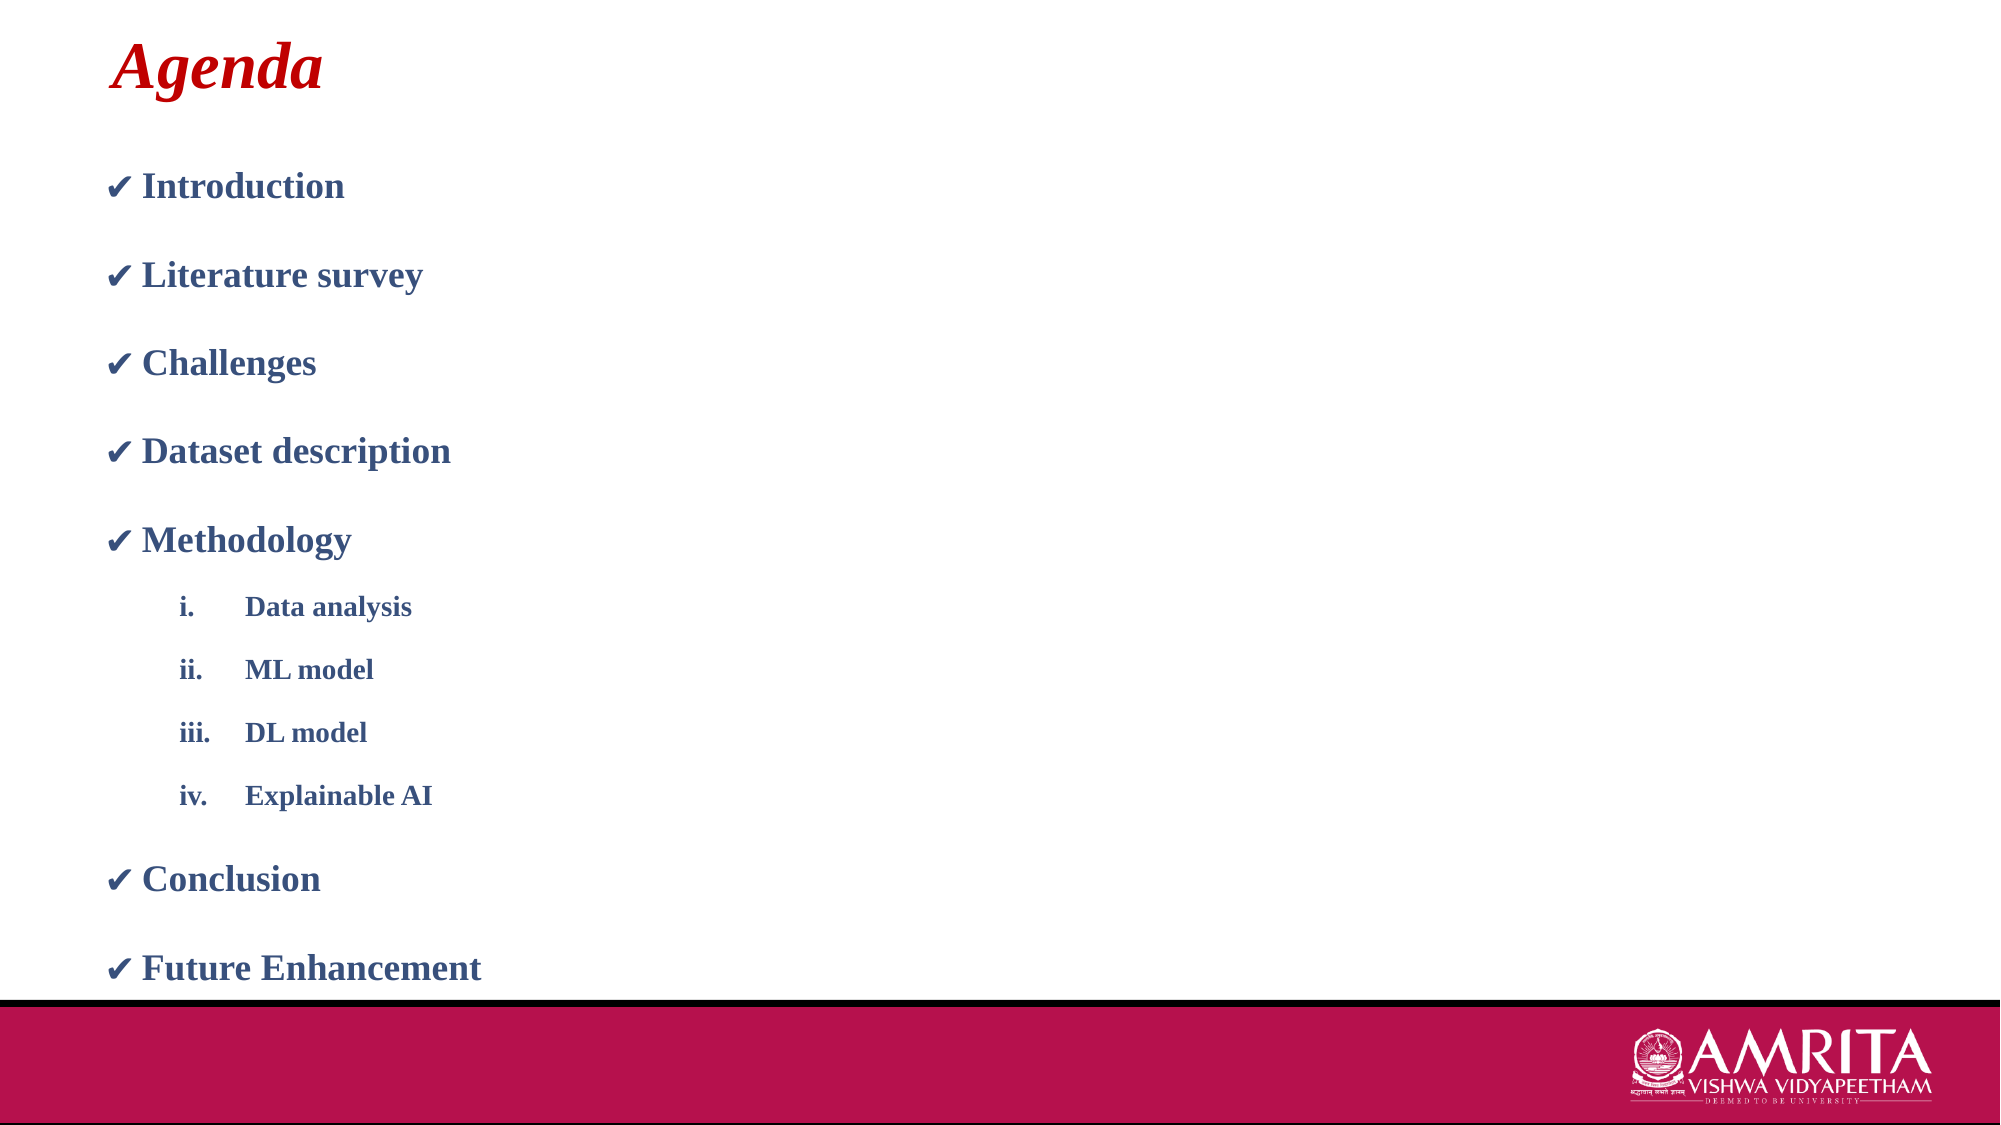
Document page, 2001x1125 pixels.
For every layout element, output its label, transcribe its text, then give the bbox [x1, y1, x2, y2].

title Agenda [97, 29, 1823, 105]
picture [1622, 1011, 1940, 1113]
list Introduction Literature survey Challenges Dataset description Methodology Data analysis ML model DL model Explainable AI Conclusion Future Enhancement [89, 131, 1875, 1000]
